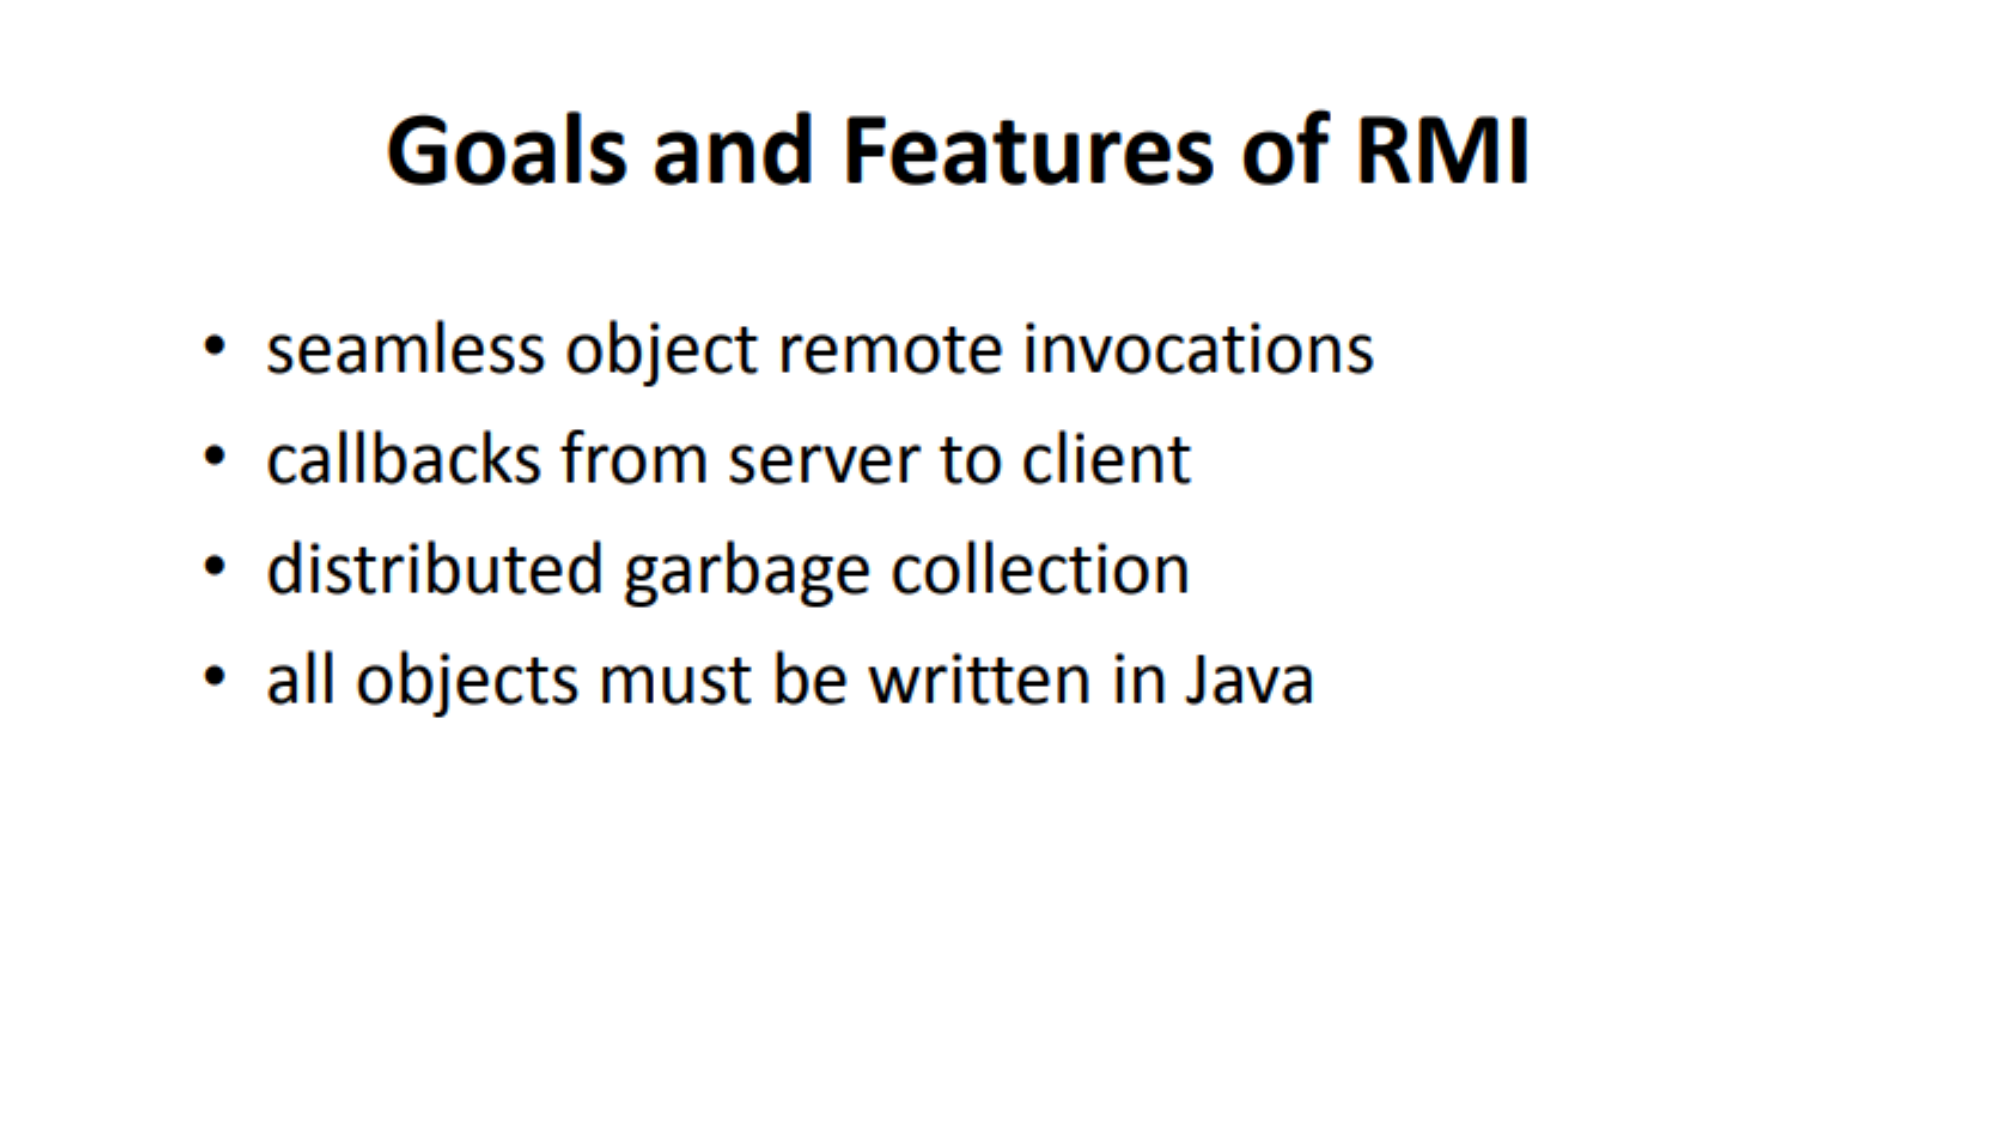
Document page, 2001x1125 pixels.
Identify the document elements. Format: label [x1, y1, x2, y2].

list [137, 59, 1757, 845]
